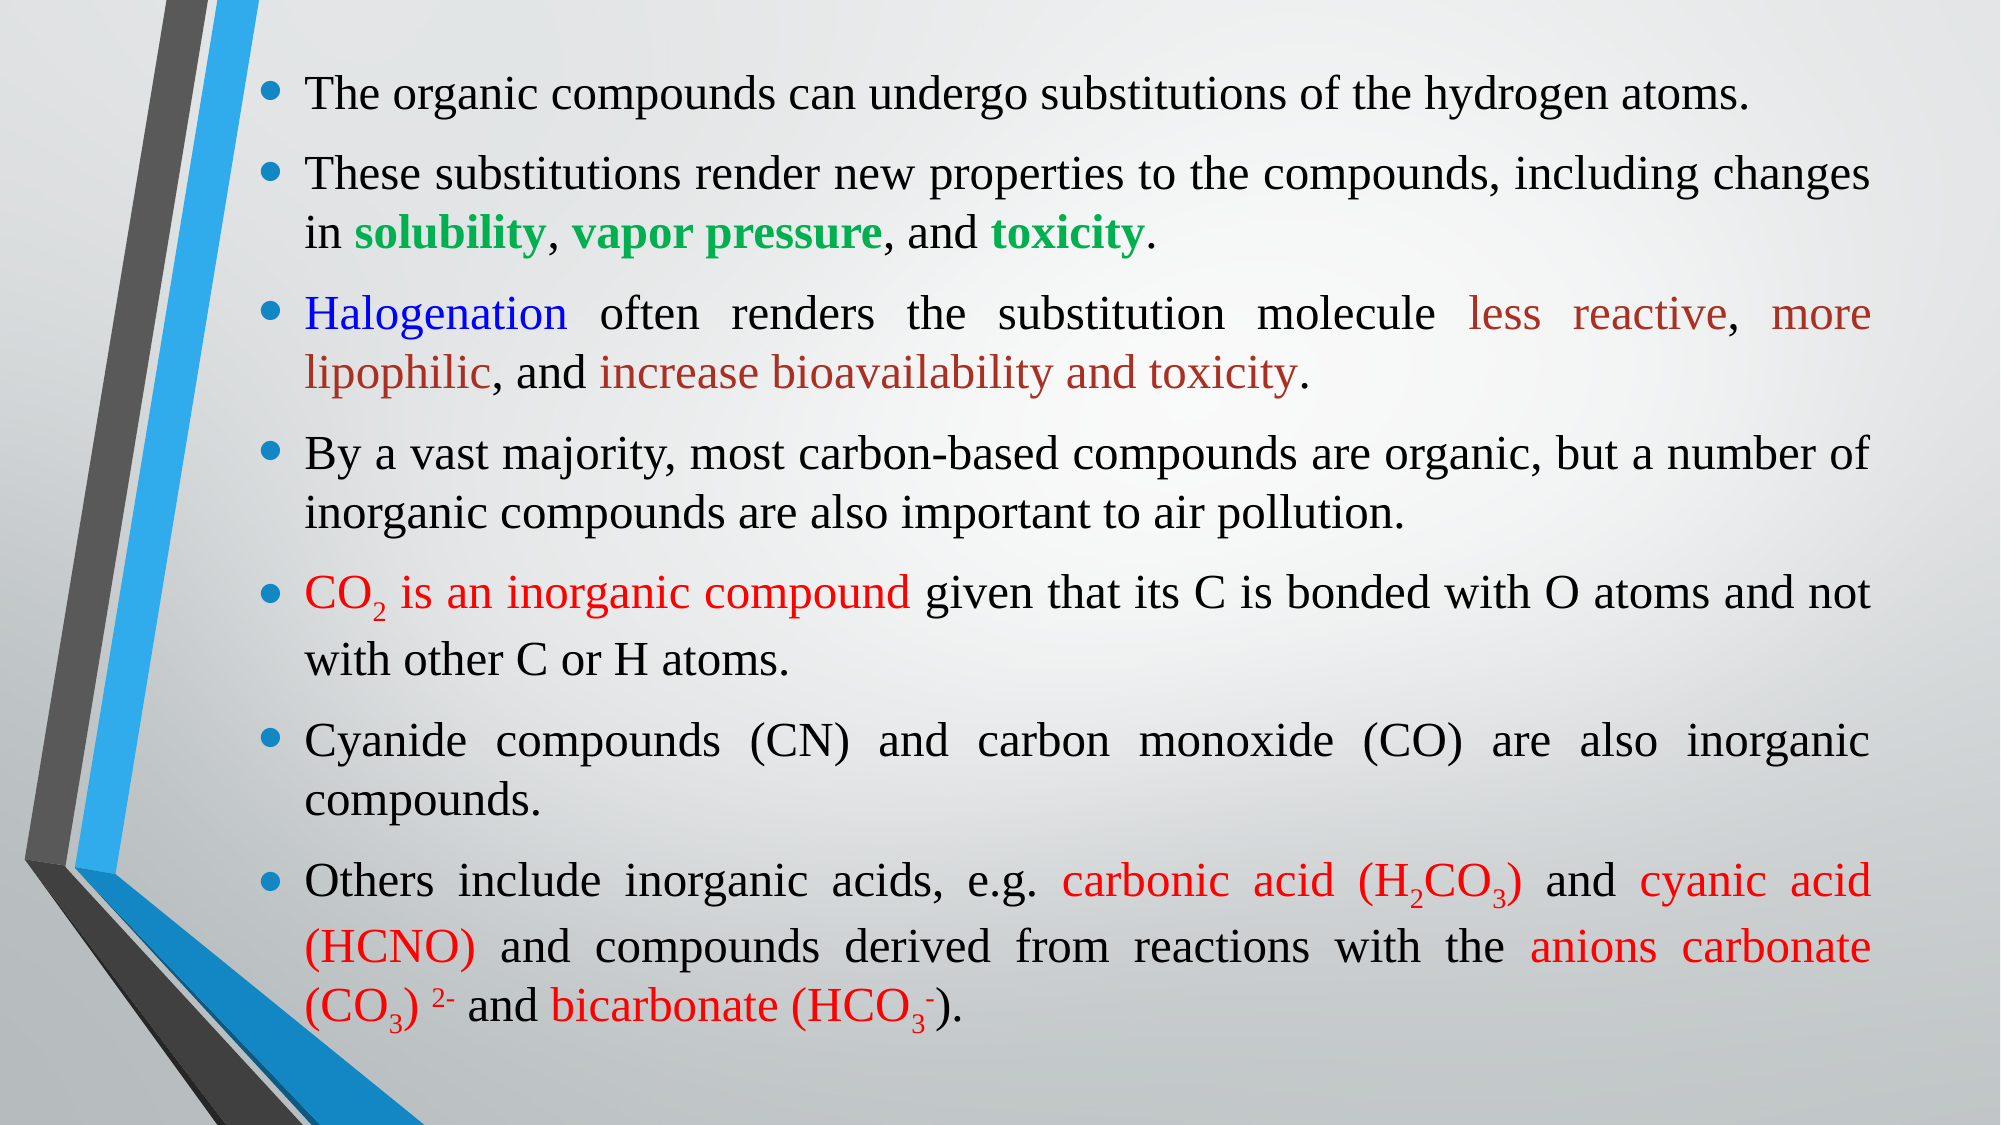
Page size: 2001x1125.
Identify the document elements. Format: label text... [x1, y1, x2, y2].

list The organic compounds can undergo substitutions of the hydrogen atoms. These substitutions render new properties to the compounds, including changes in solubility, vapor pressure, and toxicity. Halogenation often renders the substitution molecule less reactive, more lipophilic, and increase bioavailability and toxicity. By a vast majority, most carbon-based compounds are organic, but a number of inorganic compounds are also important to air pollution. CO2 is an inorganic compound given that its C is bonded with O atoms and not with other C or H atoms. Cyanide compounds (CN) and carbon monoxide (CO) are also inorganic compounds. Others include inorganic acids, e.g. carbonic acid (H2CO3) and cyanic acid (HCNO) and compounds derived from reactions with the anions carbonate (CO3) 2- and bicarbonate (HCO3-). [243, 50, 1887, 1050]
